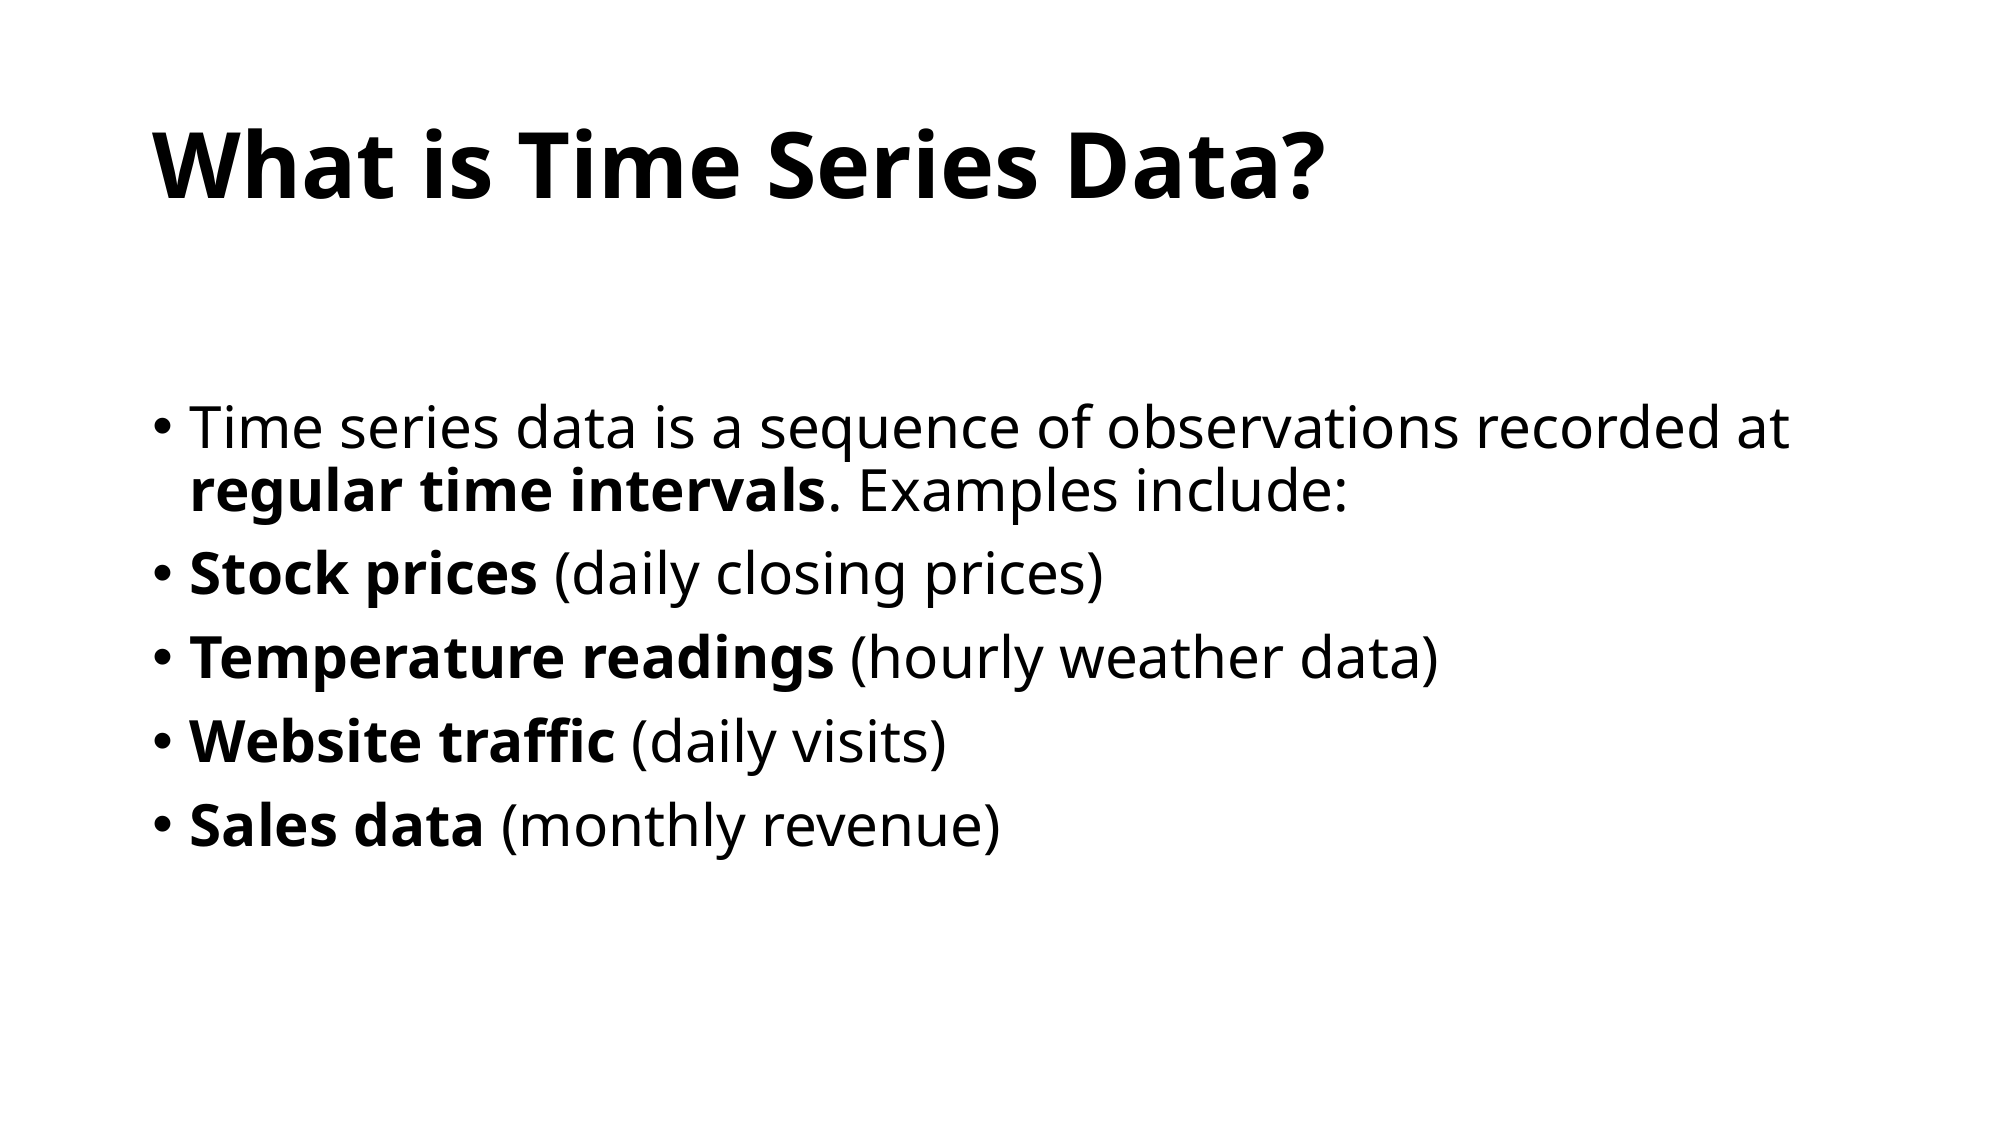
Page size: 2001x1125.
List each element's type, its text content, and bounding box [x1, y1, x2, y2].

list Time series data is a sequence of observations recorded at regular time intervals. Examples include: Stock prices (daily closing prices) Temperature readings (hourly weather data) Website traffic (daily visits) Sales data (monthly revenue) [137, 299, 1863, 1014]
title What is Time Series Data? [137, 59, 1863, 278]
